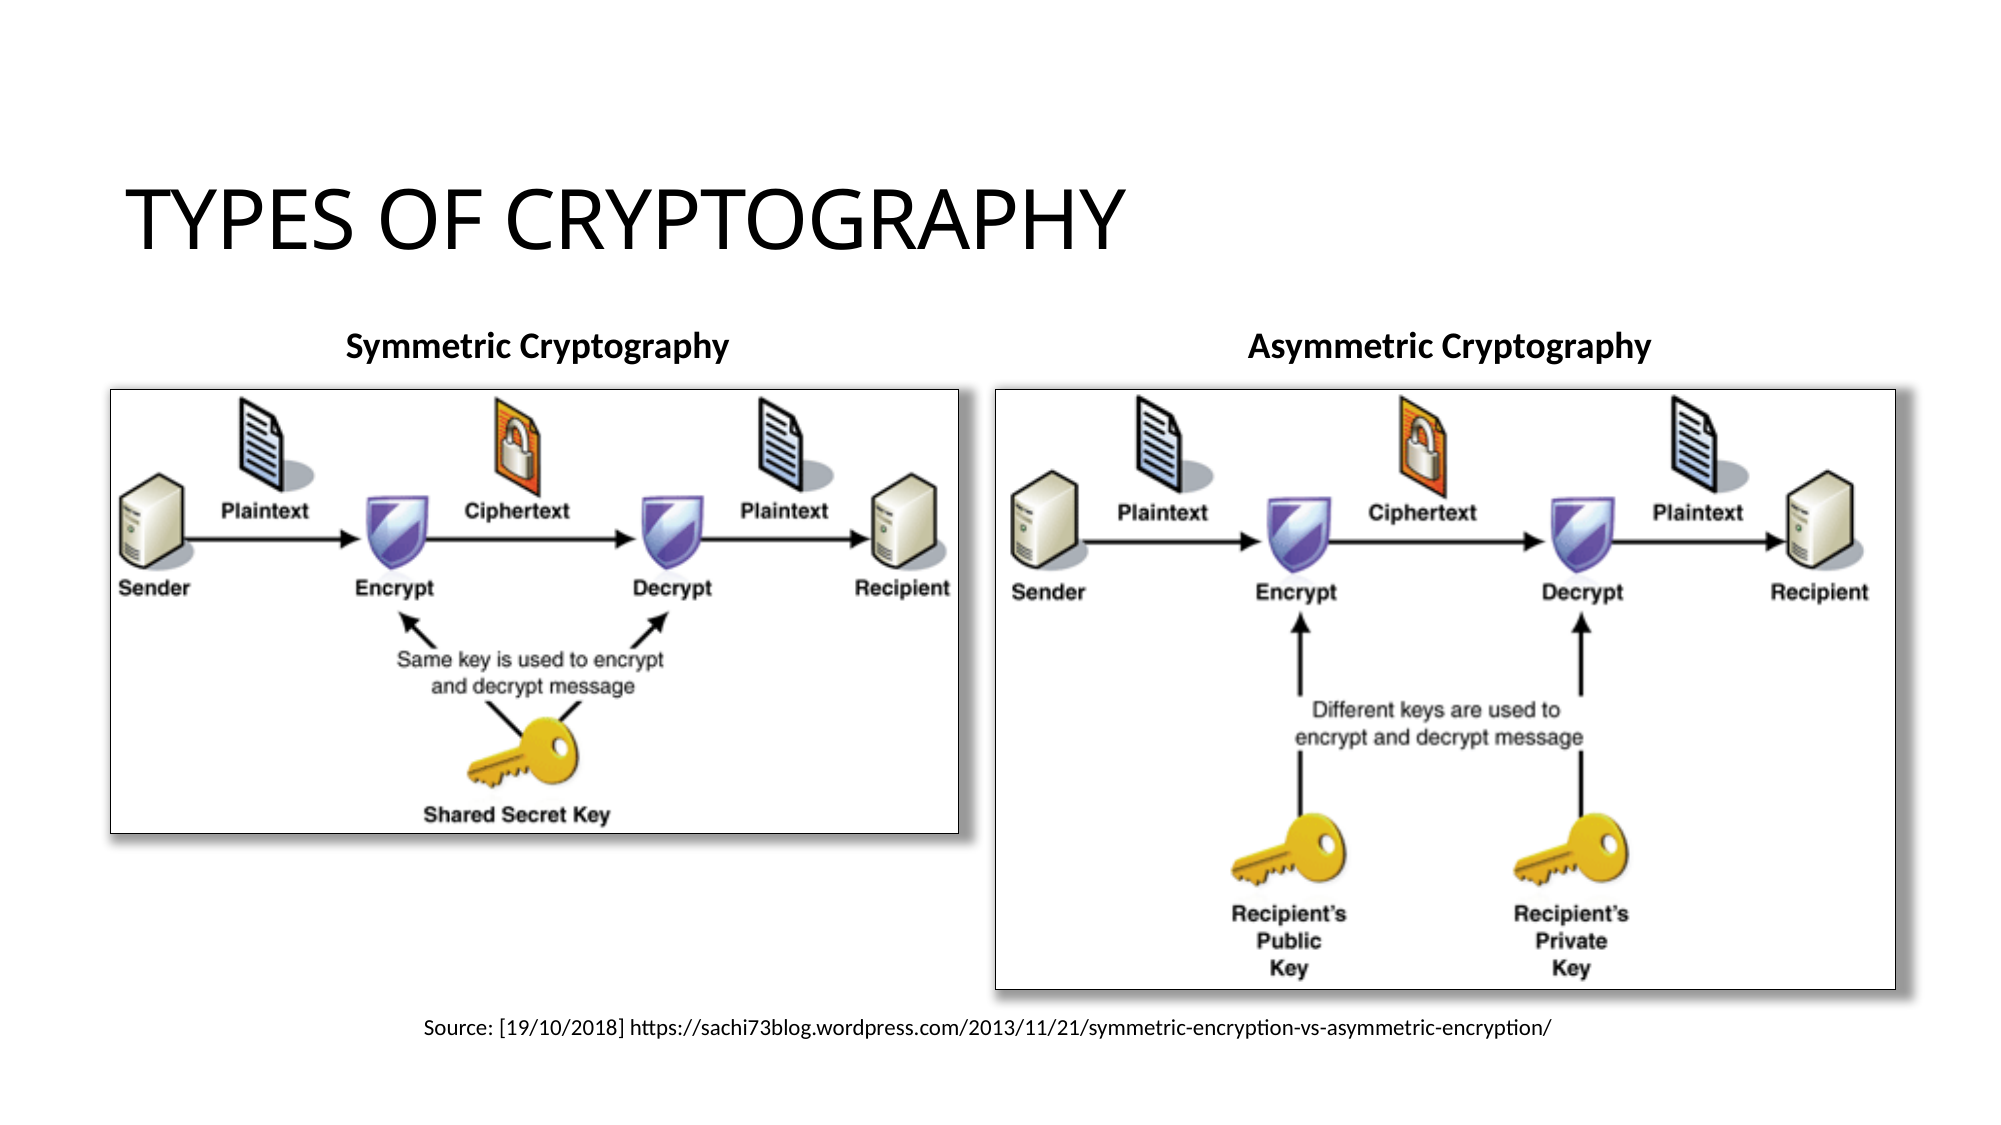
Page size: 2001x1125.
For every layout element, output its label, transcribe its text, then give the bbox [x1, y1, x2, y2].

picture [110, 389, 959, 834]
text_box TYPES OF CRYPTOGRAPHY [110, 151, 1761, 298]
text_box Source: [19/10/2018] https://sachi73blog.wordpress.com/2013/11/21/symmetric-encryption-vs-asymmetric-encryption/ [409, 1005, 1583, 1048]
picture [995, 389, 1896, 990]
text_box Asymmetric Cryptography [1233, 313, 1668, 373]
text_box Symmetric Cryptography [331, 313, 746, 373]
